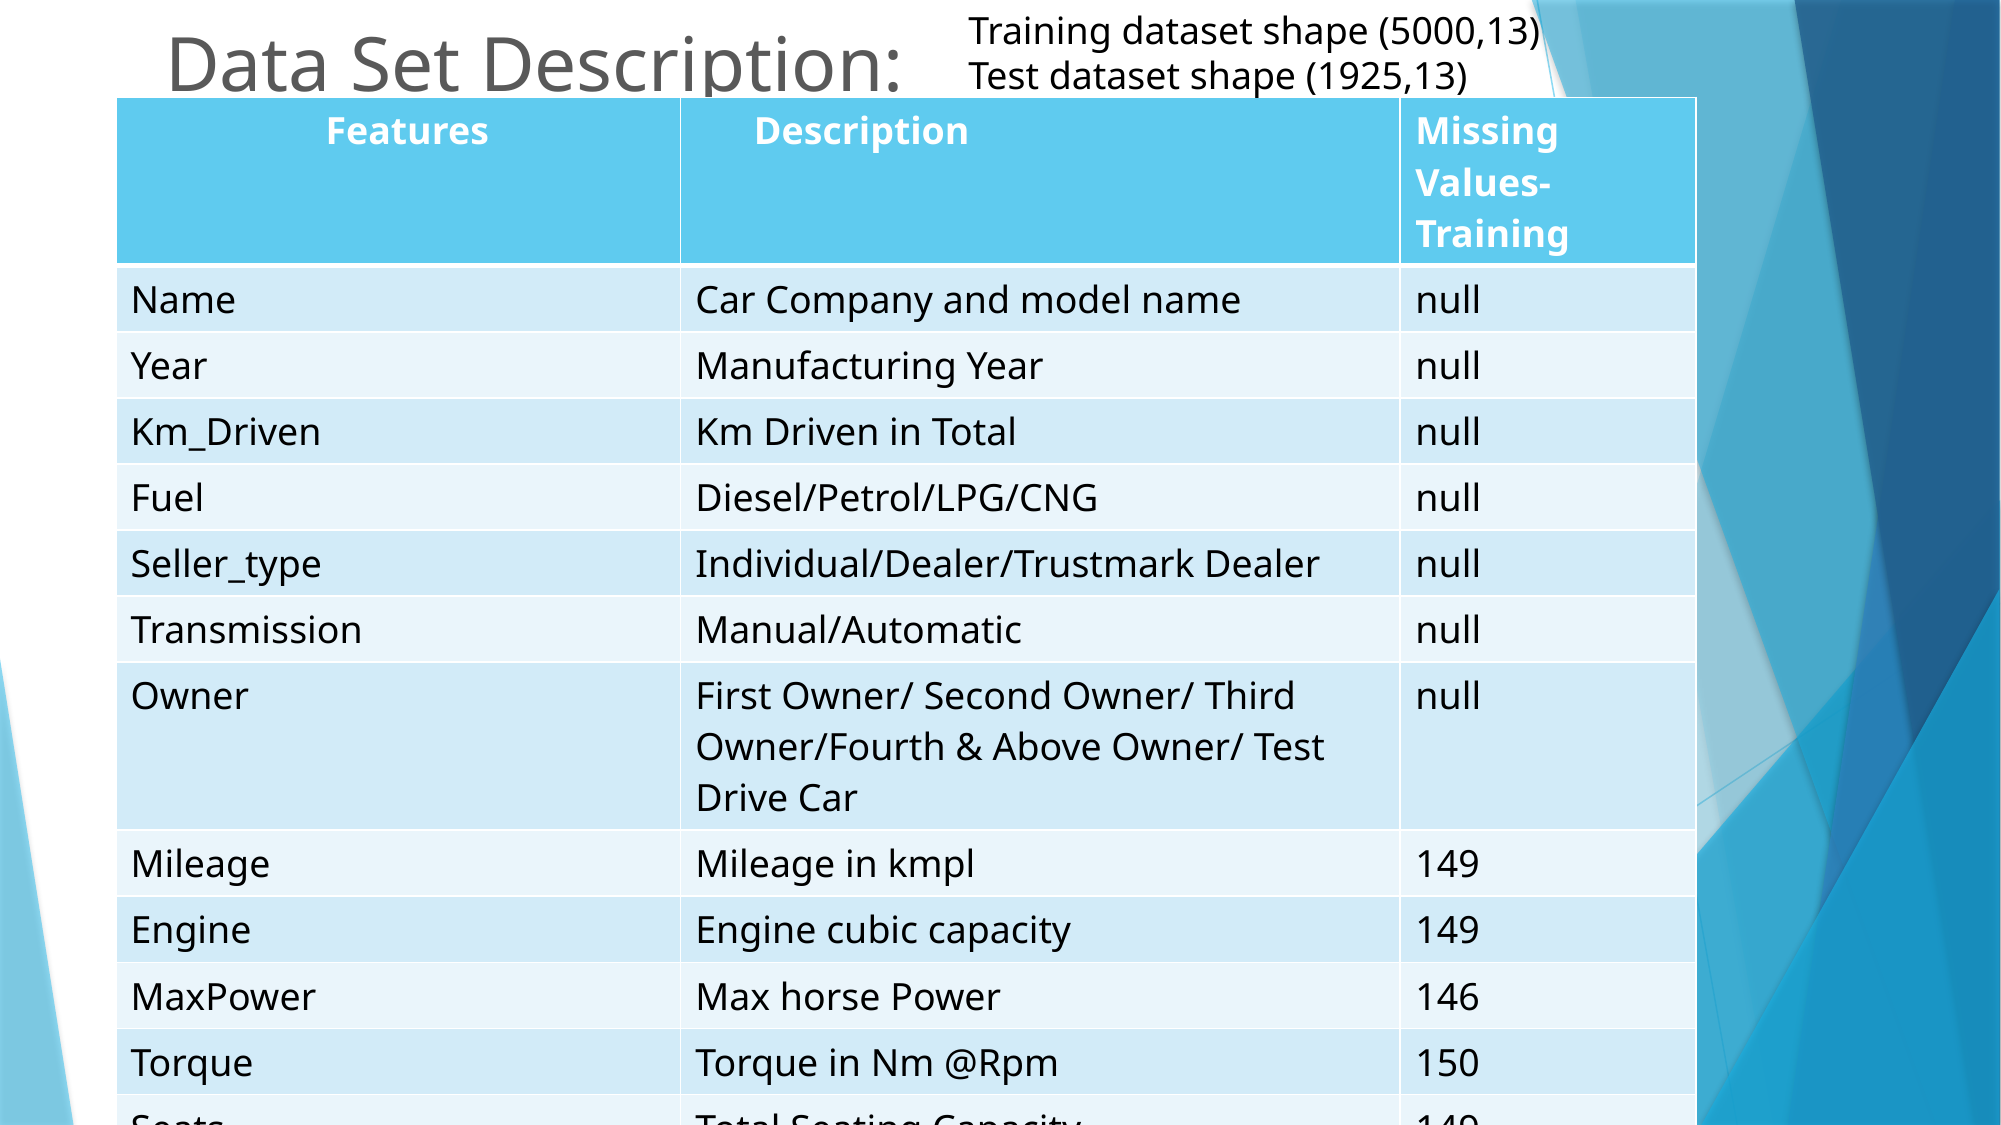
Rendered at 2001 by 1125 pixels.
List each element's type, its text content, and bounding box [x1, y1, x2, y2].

table_cell MaxPower [117, 963, 680, 1028]
table_cell Mileage [117, 831, 680, 895]
table_cell Km_Driven [117, 399, 680, 463]
title Data Set Description: [150, 8, 953, 97]
table_cell Seats [117, 1095, 680, 1125]
table_cell null [1401, 333, 1695, 397]
table_cell 146 [1401, 963, 1695, 1028]
table_cell Seller_type [117, 531, 680, 595]
table_cell Total Seating Capacity [681, 1095, 1399, 1125]
table_header Features [117, 98, 680, 263]
table_cell null [1401, 531, 1695, 595]
table_cell Torque in Nm @Rpm [681, 1029, 1399, 1094]
table_header Description [681, 98, 1399, 263]
table_cell 150 [1401, 1029, 1695, 1094]
table_cell null [1401, 399, 1695, 463]
table_cell Car Company and model name [681, 268, 1399, 331]
table_cell Max horse Power [681, 963, 1399, 1028]
table_cell Individual/Dealer/Trustmark Dealer [681, 531, 1399, 595]
table_cell Transmission [117, 597, 680, 661]
table_cell Name [117, 268, 680, 331]
table_cell Km Driven in Total [681, 399, 1399, 463]
table_cell Engine cubic capacity [681, 897, 1399, 962]
table_cell Manufacturing Year [681, 333, 1399, 397]
table_cell Owner [117, 663, 680, 829]
table_cell Mileage in kmpl [681, 831, 1399, 895]
table_cell null [1401, 663, 1695, 829]
table_cell Engine [117, 897, 680, 962]
table_cell null [1401, 597, 1695, 661]
text_box Training dataset shape (5000,13) Test dataset shape (1925,13) [953, 0, 1893, 105]
table_cell Manual/Automatic [681, 597, 1399, 661]
table_cell Diesel/Petrol/LPG/CNG [681, 465, 1399, 529]
table_cell Torque [117, 1029, 680, 1094]
table_cell Fuel [117, 465, 680, 529]
table_cell null [1401, 268, 1695, 331]
table_header Missing Values-Training [1401, 105, 1695, 263]
table_cell 149 [1401, 831, 1695, 895]
table_cell First Owner/ Second Owner/ Third Owner/Fourth & Above Owner/ Test Drive Car [681, 663, 1399, 829]
table_cell 149 [1401, 1095, 1695, 1125]
table_cell 149 [1401, 897, 1695, 962]
table_cell Year [117, 333, 680, 397]
table_cell null [1401, 465, 1695, 529]
